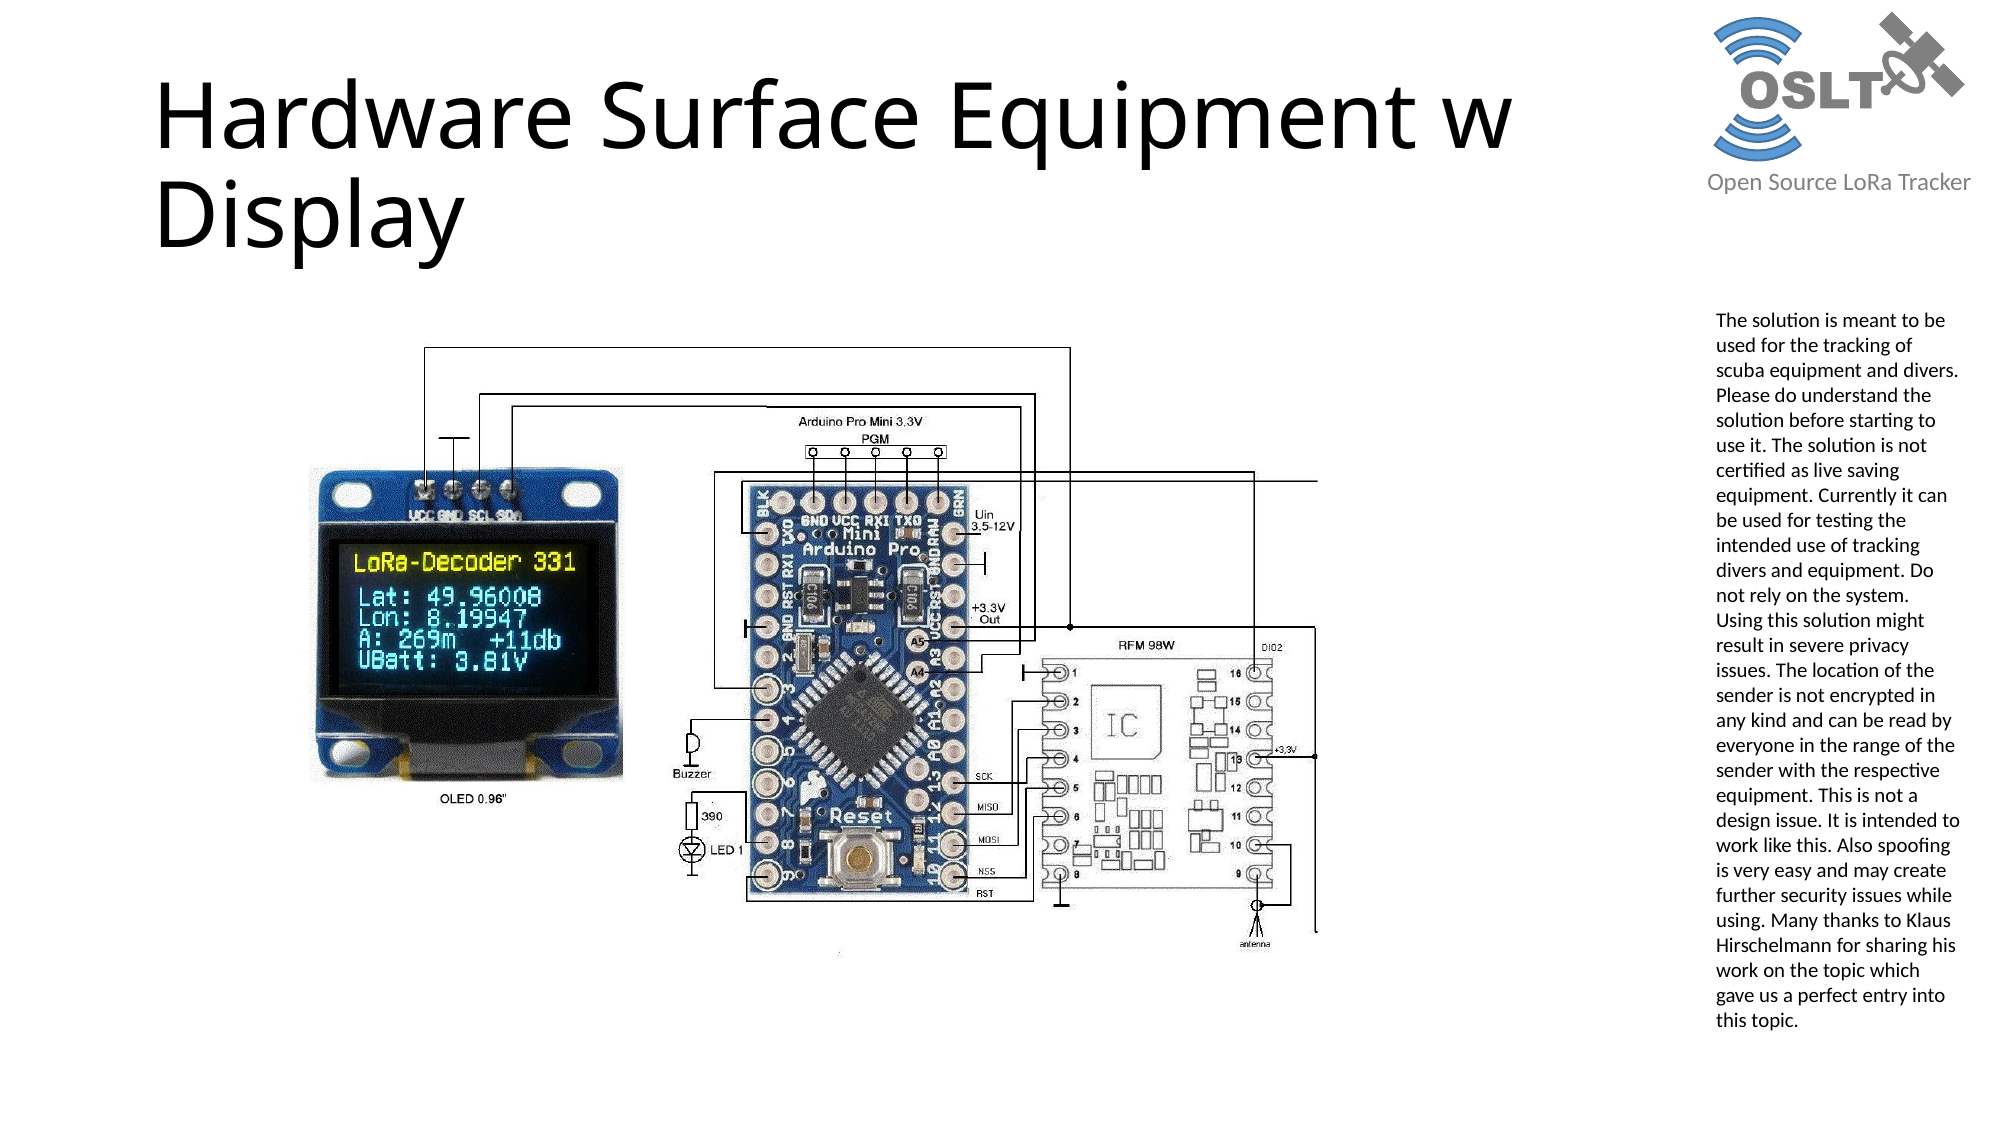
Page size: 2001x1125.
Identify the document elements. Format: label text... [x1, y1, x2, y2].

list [228, 299, 1318, 1014]
picture [1708, 45, 1914, 152]
title Hardware Surface Equipment w Display [137, 59, 1702, 278]
